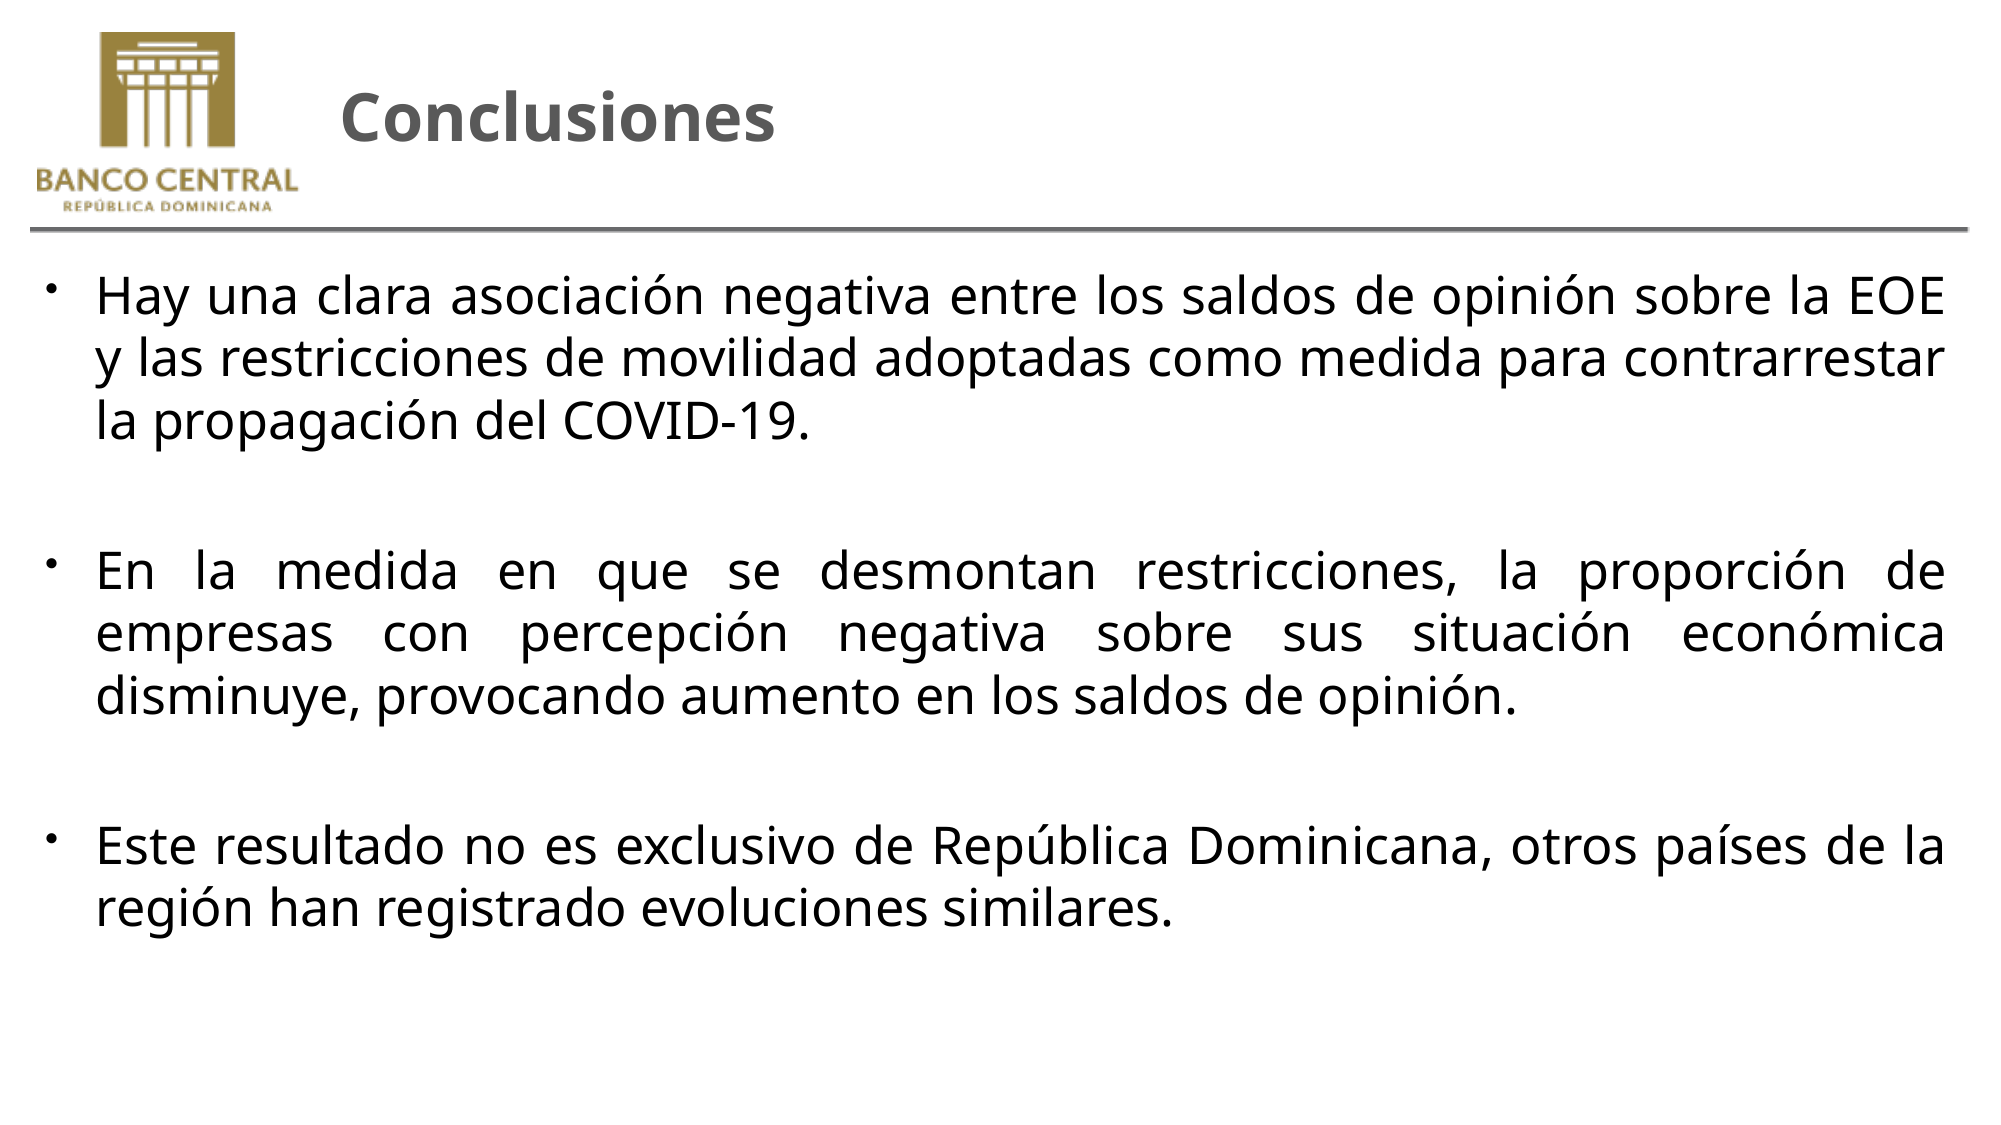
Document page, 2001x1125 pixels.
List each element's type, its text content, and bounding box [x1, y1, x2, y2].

picture [30, 227, 1970, 233]
list Hay una clara asociación negativa entre los saldos de opinión sobre la EOE y las restricciones de movilidad adoptadas como medida para contrarrestar la propagación del COVID-19. En la medida en que se desmontan restricciones, la proporción de empresas con percepción negativa sobre sus situación económica disminuye, provocando aumento en los saldos de opinión. Este resultado no es exclusivo de República Dominicana, otros países de la región han registrado evoluciones similares. [30, 254, 1963, 1053]
list Conclusiones [324, 15, 1963, 215]
picture [37, 32, 300, 213]
